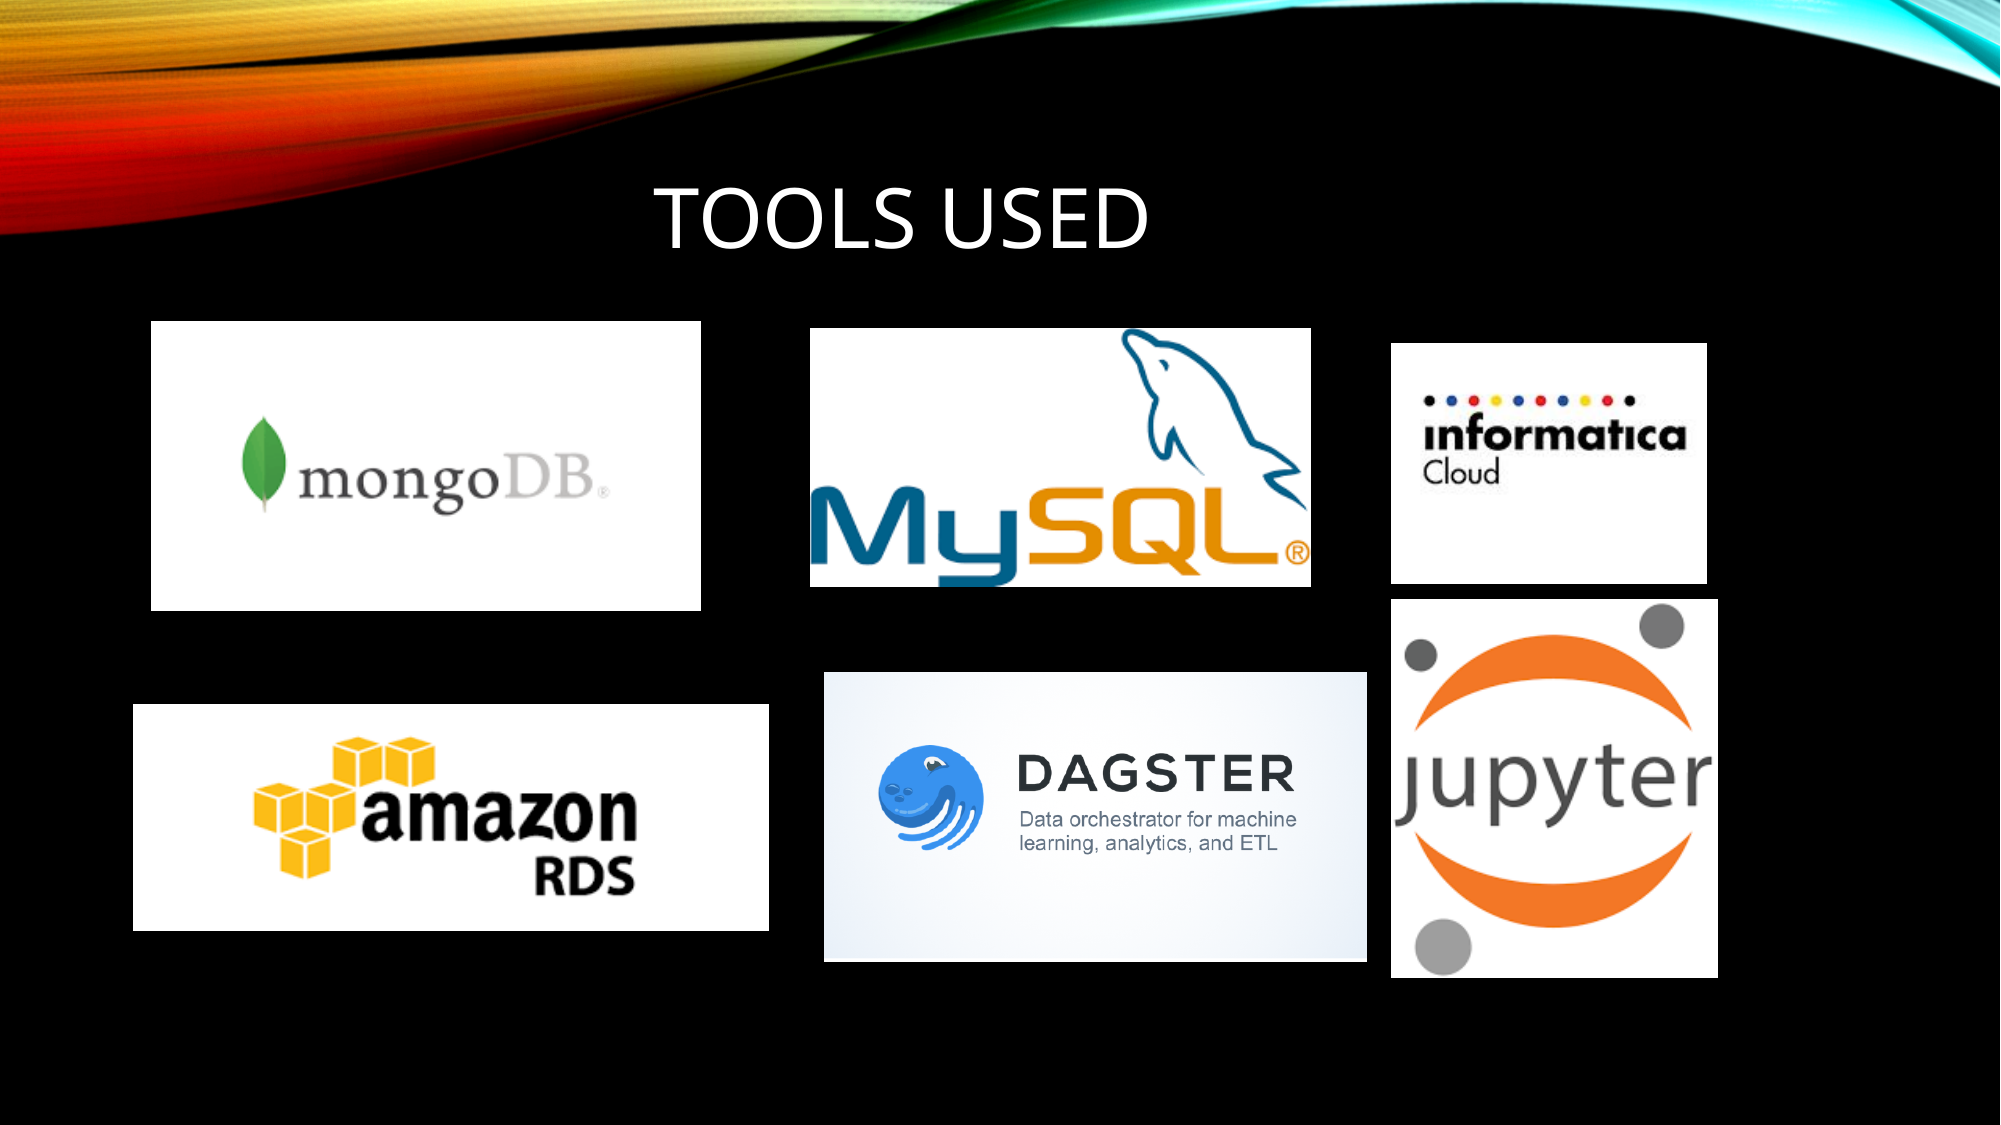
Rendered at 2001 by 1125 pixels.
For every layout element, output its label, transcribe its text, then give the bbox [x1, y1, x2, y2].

picture [150, 321, 701, 611]
picture [0, 0, 2000, 237]
picture [1390, 343, 1708, 585]
title Tools used [196, 115, 1610, 328]
picture [133, 703, 769, 931]
picture [809, 328, 1311, 588]
picture [824, 672, 1367, 963]
picture [1390, 599, 1718, 979]
